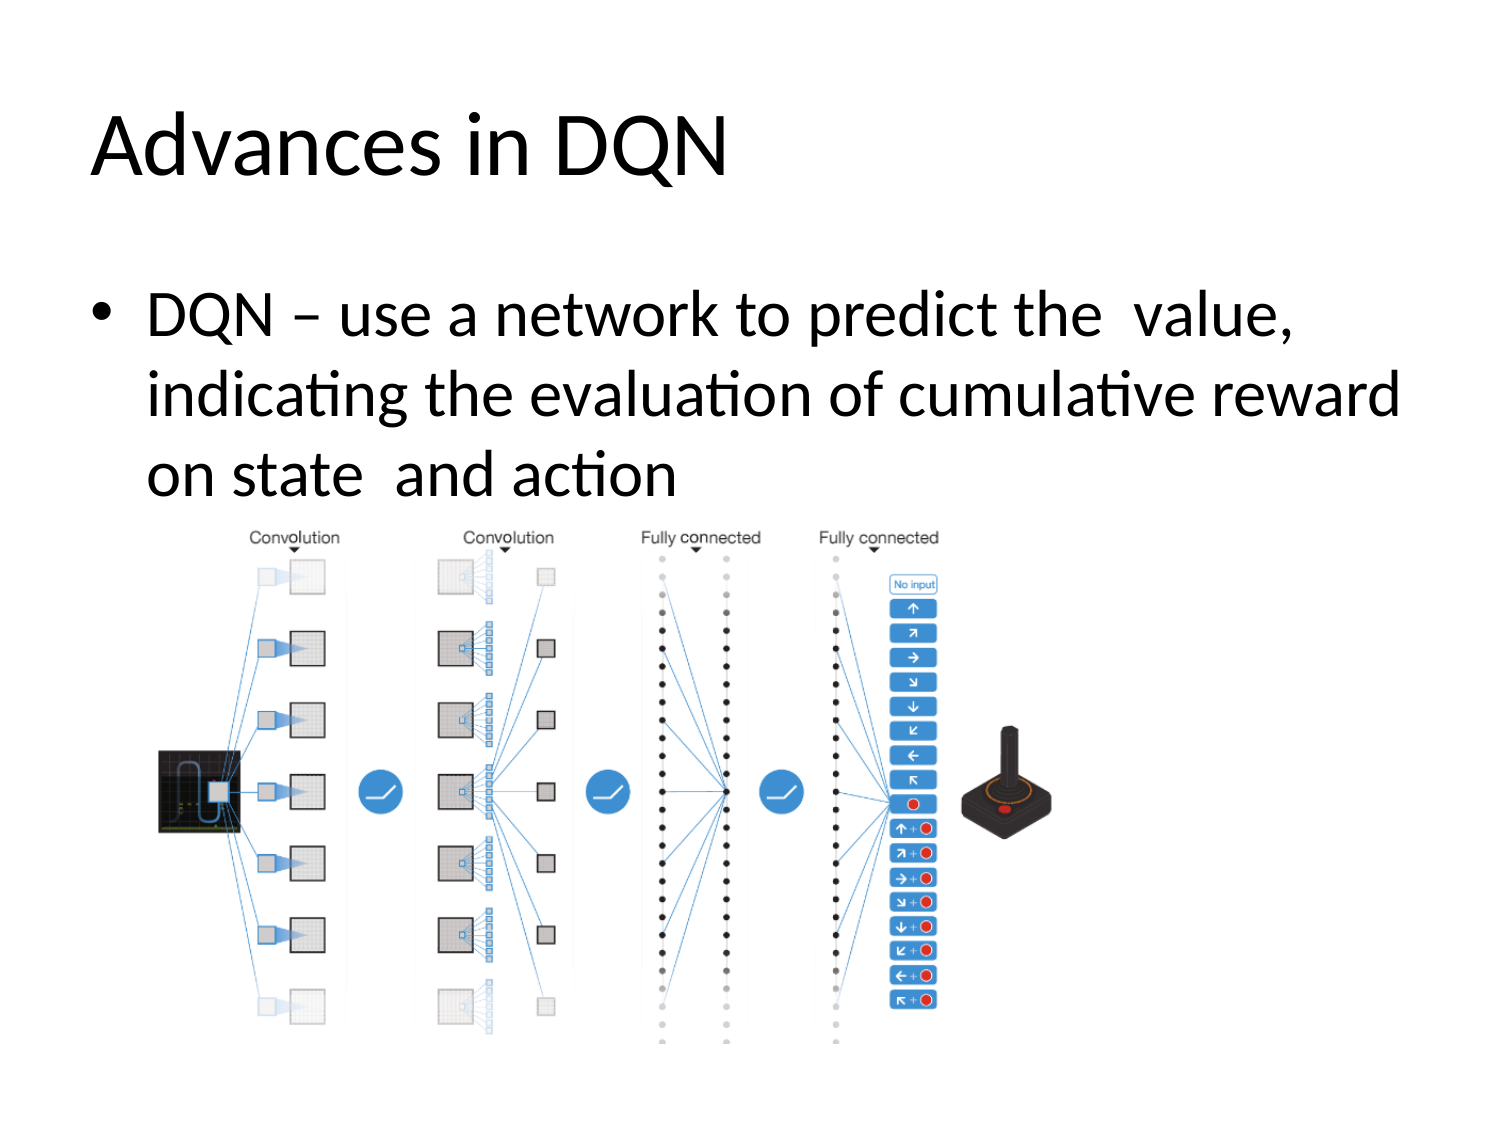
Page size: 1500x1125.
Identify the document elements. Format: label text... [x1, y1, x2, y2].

title Advances in DQN [75, 45, 1425, 233]
picture [150, 521, 1077, 1044]
